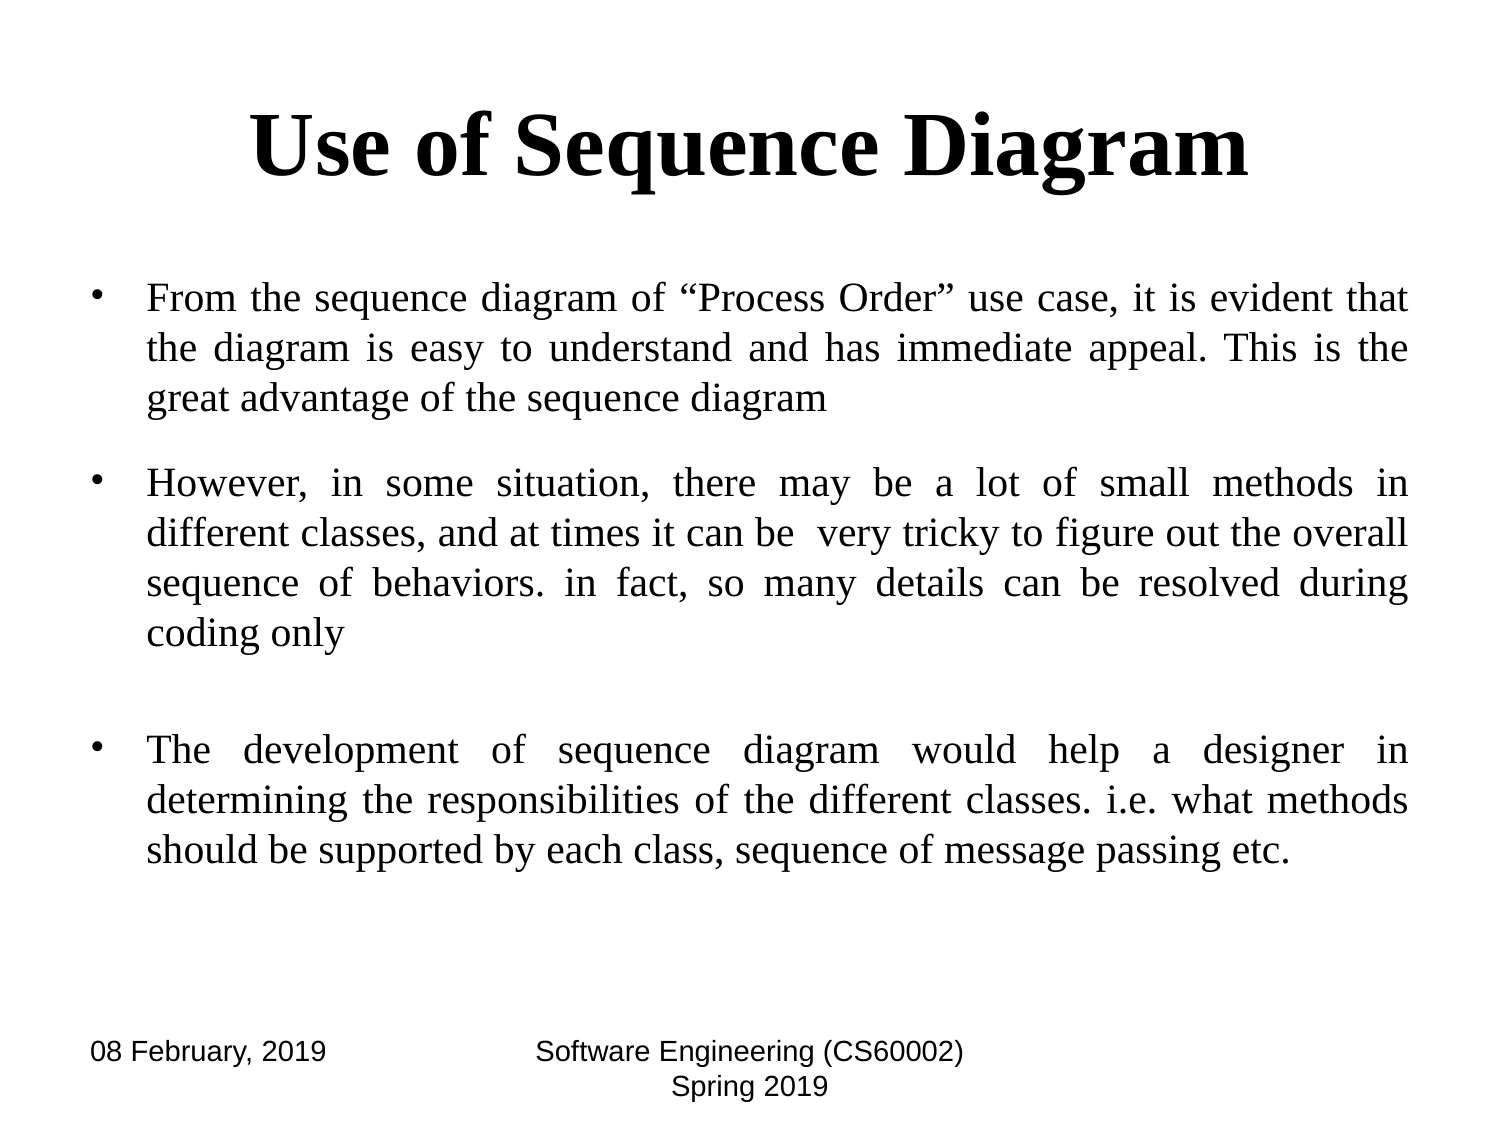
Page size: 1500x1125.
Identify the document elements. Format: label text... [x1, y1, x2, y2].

list From the sequence diagram of “Process Order” use case, it is evident that the diagram is easy to understand and has immediate appeal. This is the great advantage of the sequence diagram However, in some situation, there may be a lot of small methods in different classes, and at times it can be very tricky to figure out the overall sequence of behaviors. in fact, so many details can be resolved during coding only The development of sequence diagram would help a designer in determining the responsibilities of the different classes. i.e. what methods should be supported by each class, sequence of message passing etc. [75, 262, 1425, 1005]
footer Software Engineering (CS60002) Spring 2019 [512, 1024, 988, 1103]
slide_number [75, 1024, 425, 1103]
title Use of Sequence Diagram [75, 45, 1425, 233]
